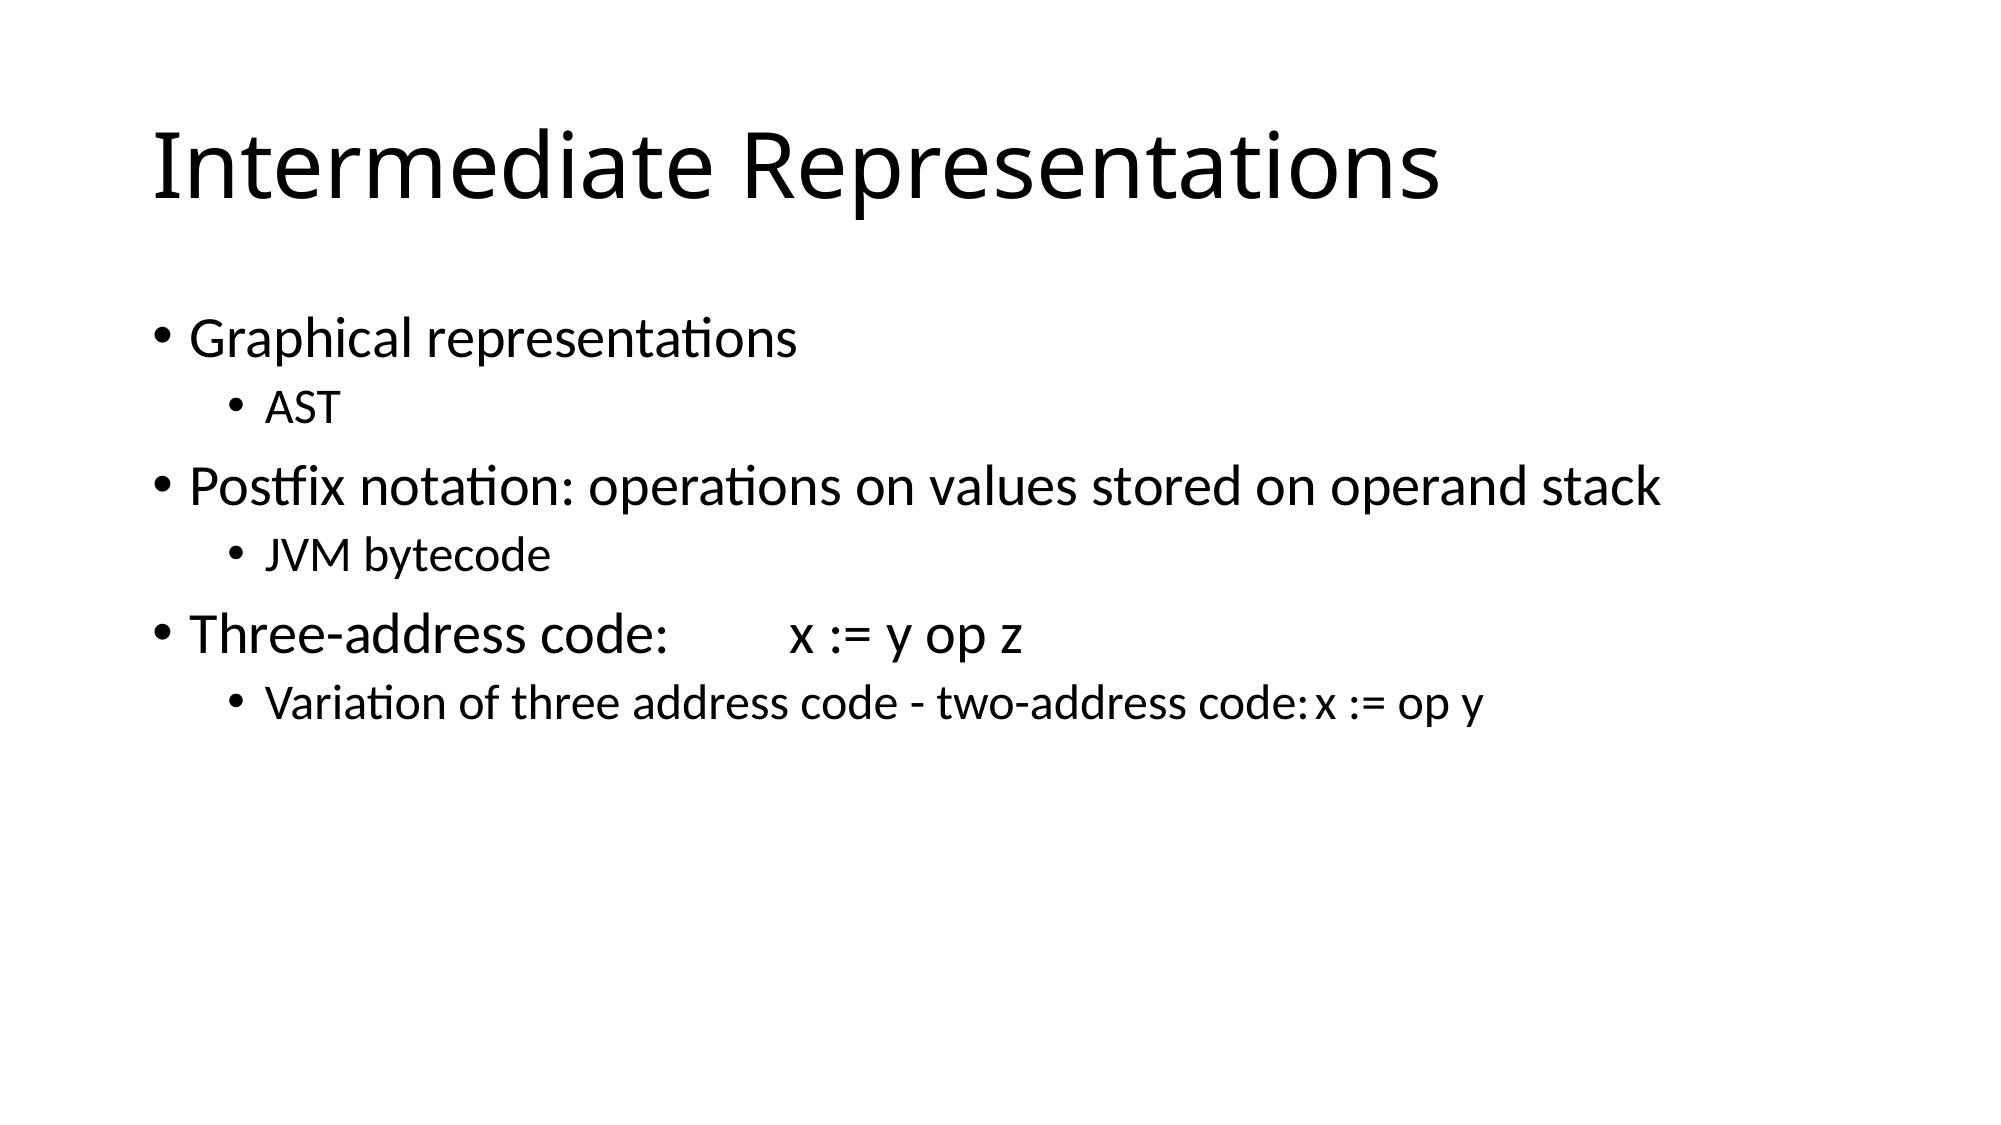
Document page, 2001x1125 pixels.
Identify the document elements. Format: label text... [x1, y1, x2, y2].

title Intermediate Representations [137, 59, 1863, 278]
list Graphical representations AST Postfix notation: operations on values stored on operand stack JVM bytecode Three-address code: x := y op z Variation of three address code - two-address code: x := op y [137, 299, 1863, 1014]
